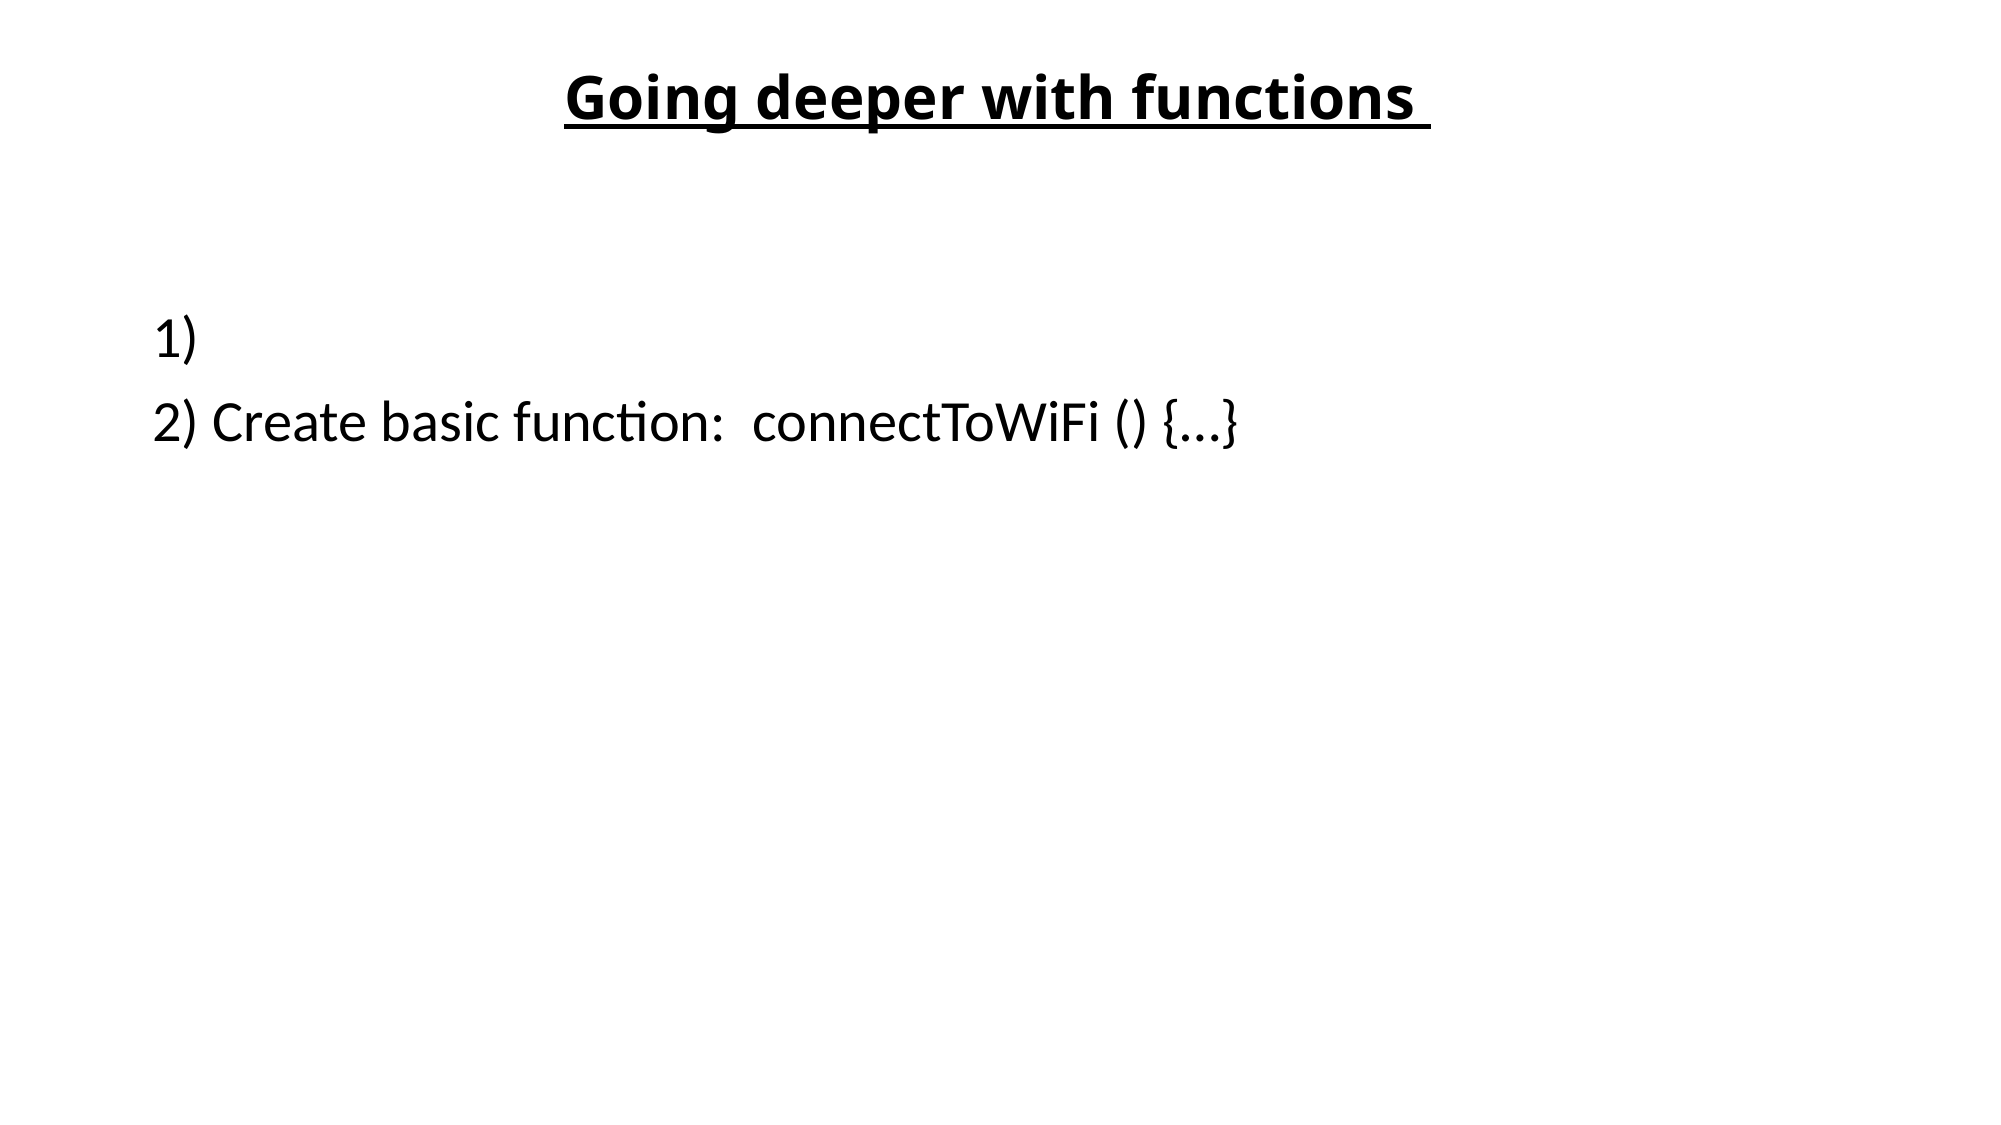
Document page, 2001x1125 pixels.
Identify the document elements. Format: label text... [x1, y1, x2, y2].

list 1) 2) Create basic function: connectToWiFi () {…} [137, 299, 1863, 1014]
title Going deeper with functions [34, 59, 1961, 278]
